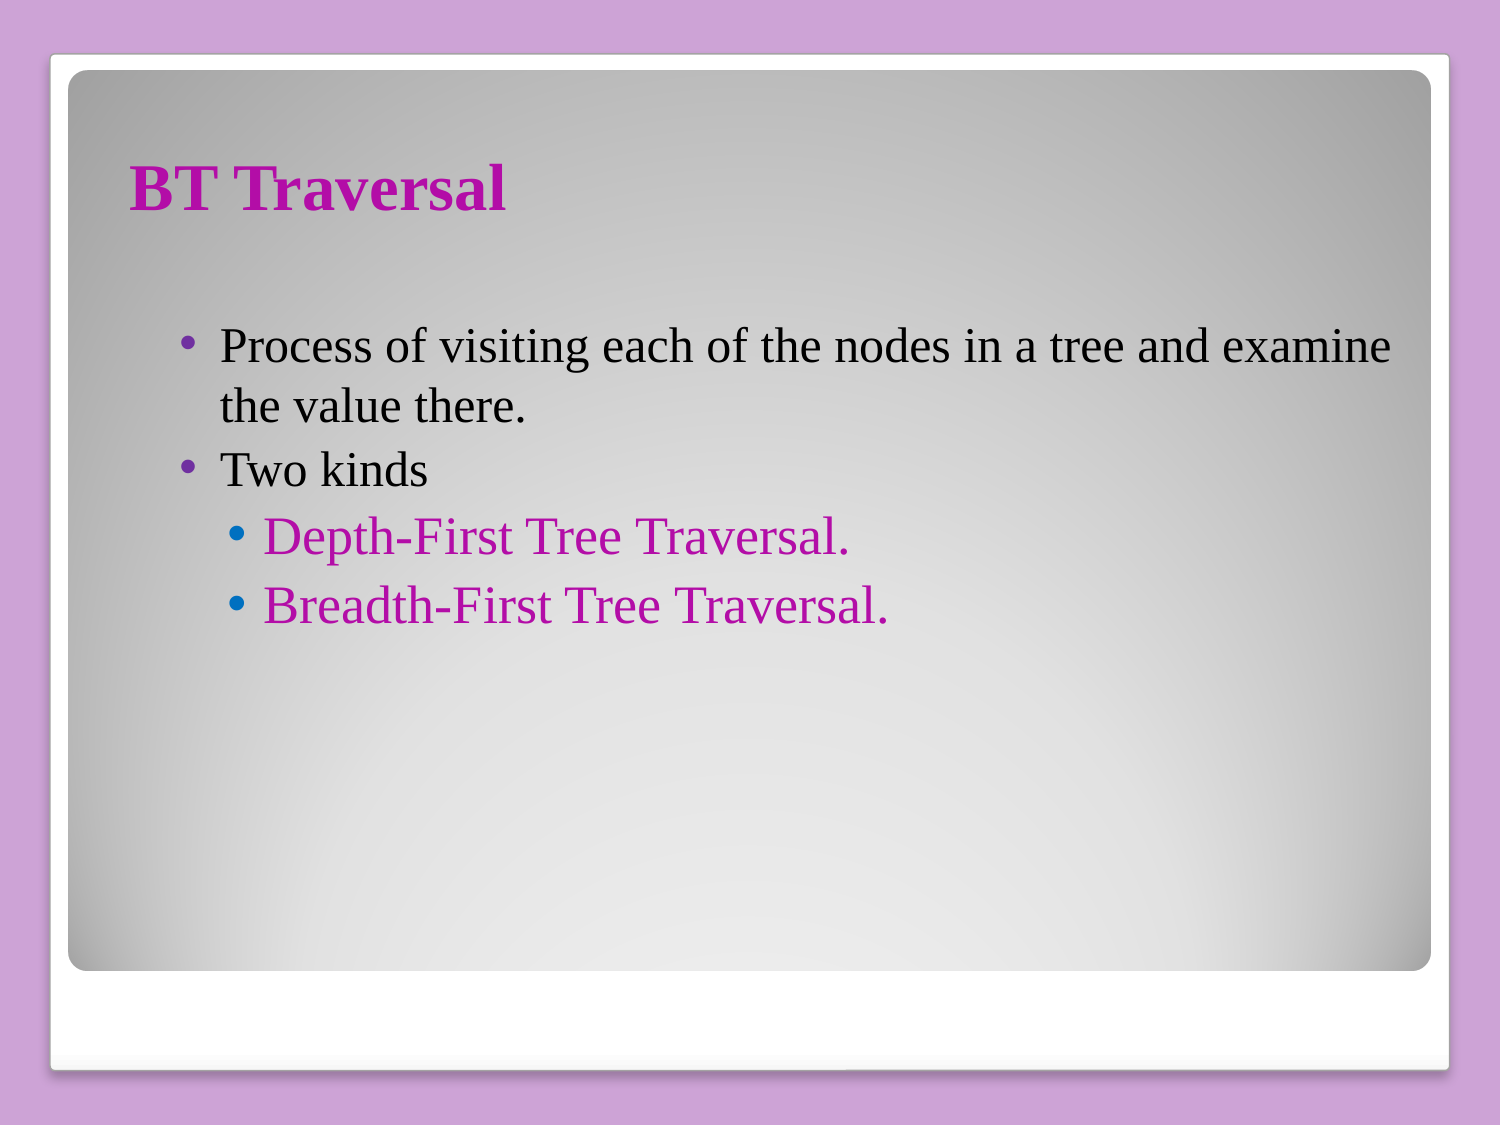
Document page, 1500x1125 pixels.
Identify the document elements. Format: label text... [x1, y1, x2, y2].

picture [67, 69, 1432, 972]
list BT Traversal Process of visiting each of the nodes in a tree and examine the value there. Two kinds Depth-First Tree Traversal. Breadth-First Tree Traversal. [82, 128, 1425, 910]
